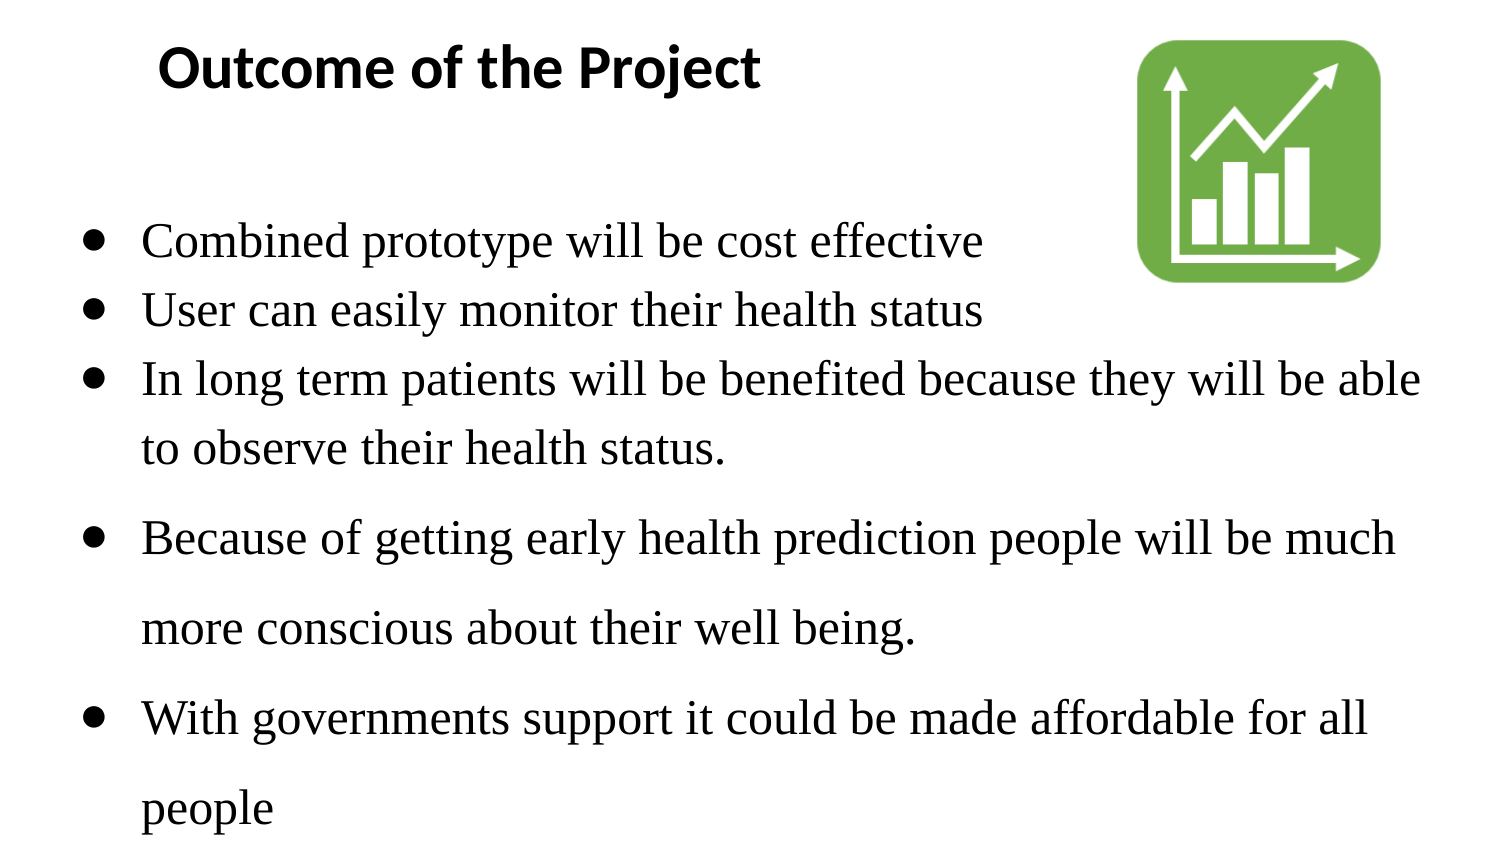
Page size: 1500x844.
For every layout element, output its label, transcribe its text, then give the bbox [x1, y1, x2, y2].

picture [1127, 31, 1392, 295]
text_box Outcome of the Project [0, 4, 1494, 123]
list Combined prototype will be cost effective User can easily monitor their health status In long term patients will be benefited because they will be able to observe their health status. Because of getting early health prediction people will be much more conscious about their well being. With governments support it could be made affordable for all people [51, 183, 1449, 808]
